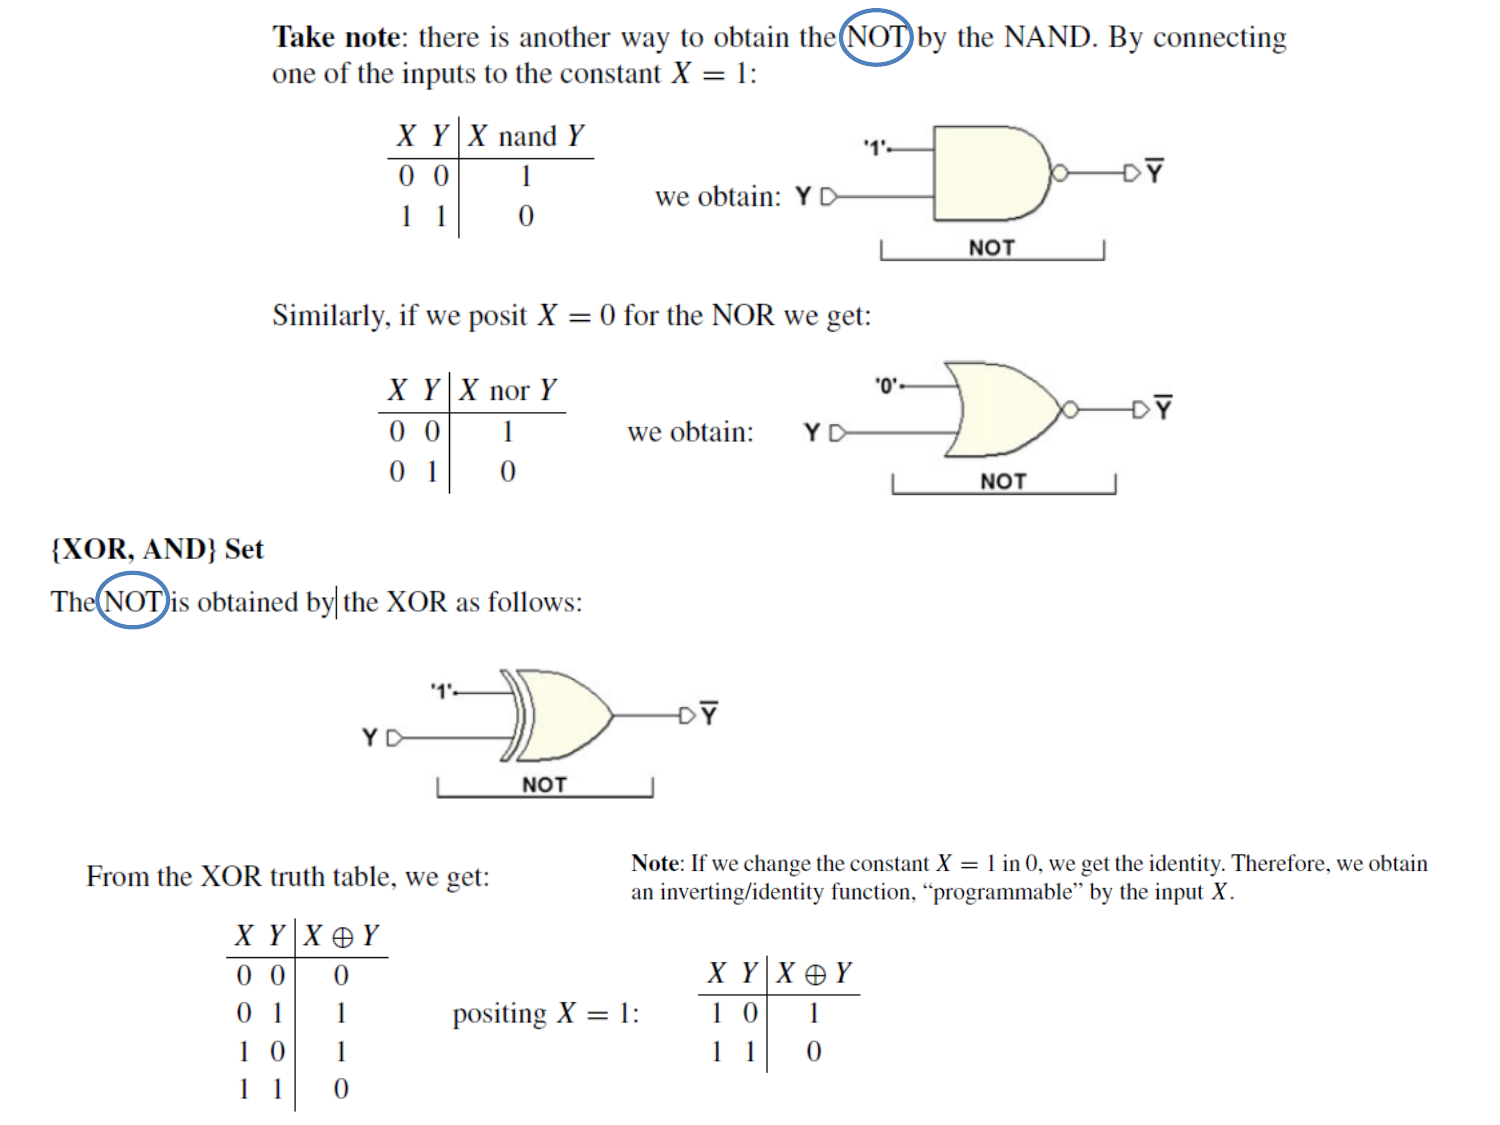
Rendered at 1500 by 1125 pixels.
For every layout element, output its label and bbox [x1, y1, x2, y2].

picture [29, 527, 1437, 1113]
picture [237, 11, 1302, 514]
